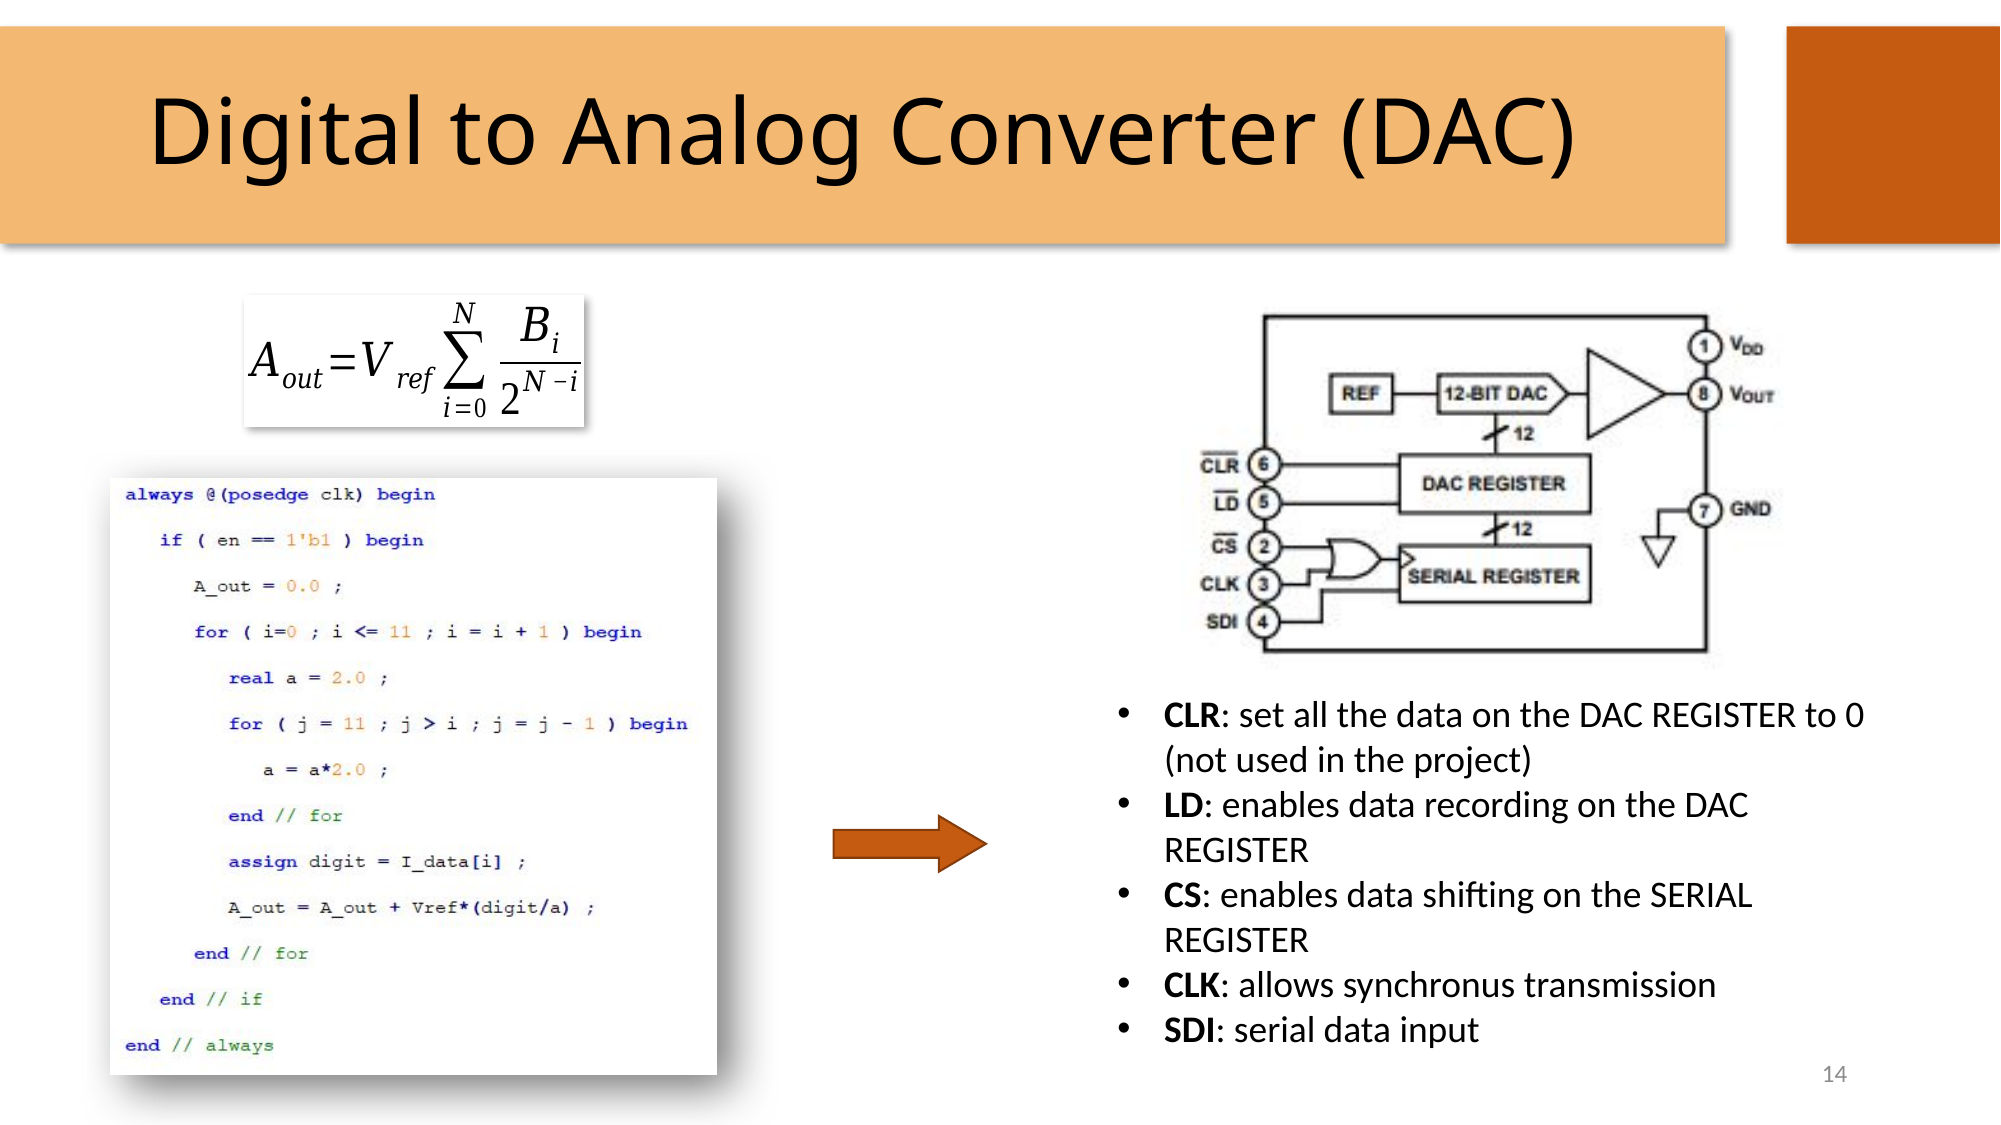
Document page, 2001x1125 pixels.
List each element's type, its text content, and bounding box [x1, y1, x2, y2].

text_box Digital to Analog Converter (DAC) [0, 26, 1725, 244]
text_box [1786, 25, 2000, 245]
text_box [832, 814, 988, 874]
text_box CLR: set all the data on the DAC REGISTER to 0 (not used in the project) LD: enables data recording on the DAC REGISTER CS: enables data shifting on the SERIAL REGISTER CLK: allows synchronus transmission SDI: serial data input [1102, 682, 1890, 1058]
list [110, 478, 717, 1075]
picture [1181, 268, 1811, 712]
slide_number 14 [1412, 1042, 1863, 1103]
